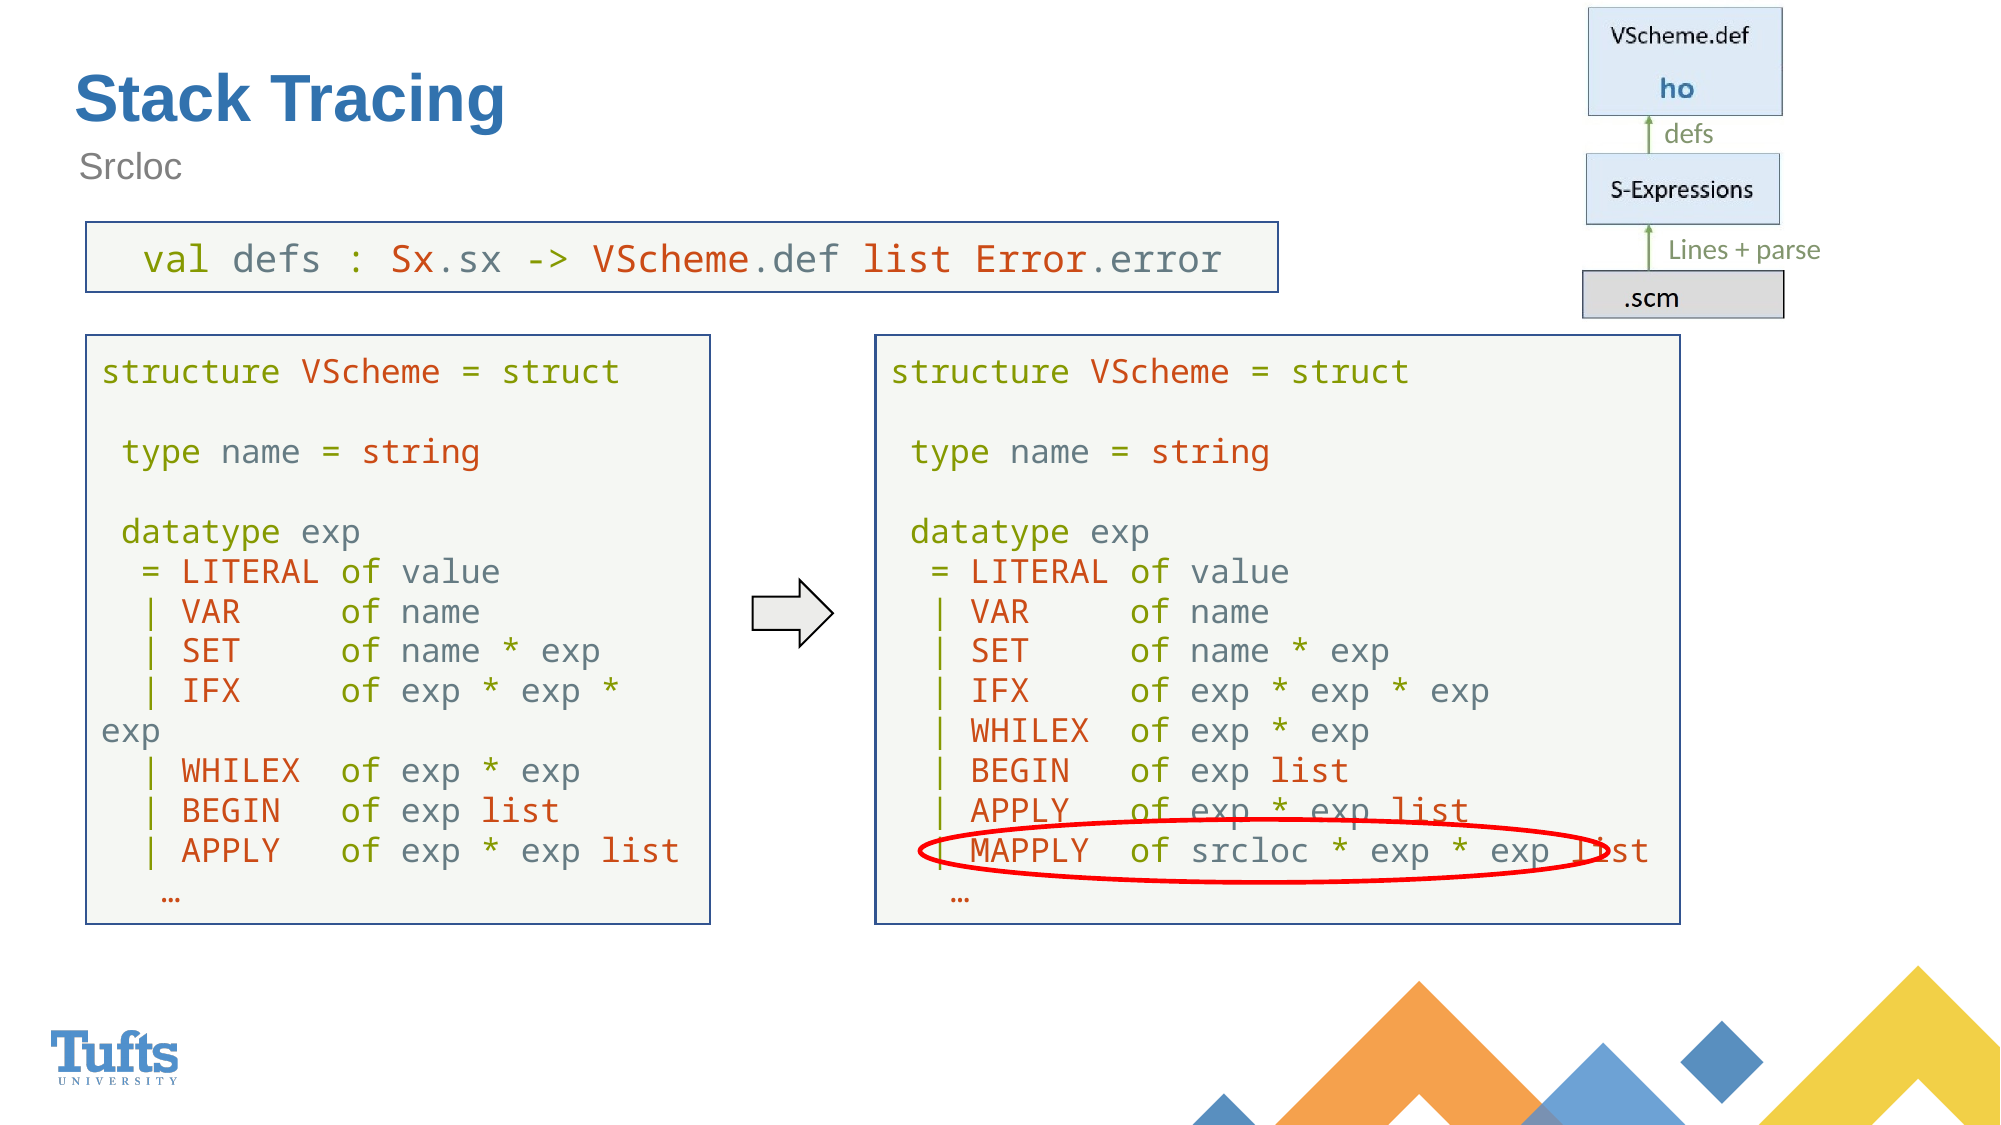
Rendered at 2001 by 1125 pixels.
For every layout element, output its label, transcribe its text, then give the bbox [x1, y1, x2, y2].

text_box structure VScheme = struct type name = string datatype exp = LITERAL of value | VAR of name | SET of name * exp | IFX of exp * exp * exp | WHILEX of exp * exp | BEGIN of exp list | APPLY of exp * exp list | MAPPLY of srcloc * exp * exp list … [874, 334, 1681, 925]
text_box [919, 819, 1609, 883]
text_box structure VScheme = struct type name = string datatype exp = LITERAL of value | VAR of name | SET of name * exp | IFX of exp * exp * exp | WHILEX of exp * exp | BEGIN of exp list | APPLY of exp * exp list … [85, 334, 711, 925]
text_box [751, 577, 835, 650]
text_box Lines + parse [1802, 223, 1861, 273]
subtitle Srcloc [63, 134, 559, 191]
picture [0, 0, 2000, 1125]
title Stack Tracing [59, 56, 723, 145]
text_box val defs : Sx.sx -> VScheme.def list Error.error [85, 221, 1279, 293]
